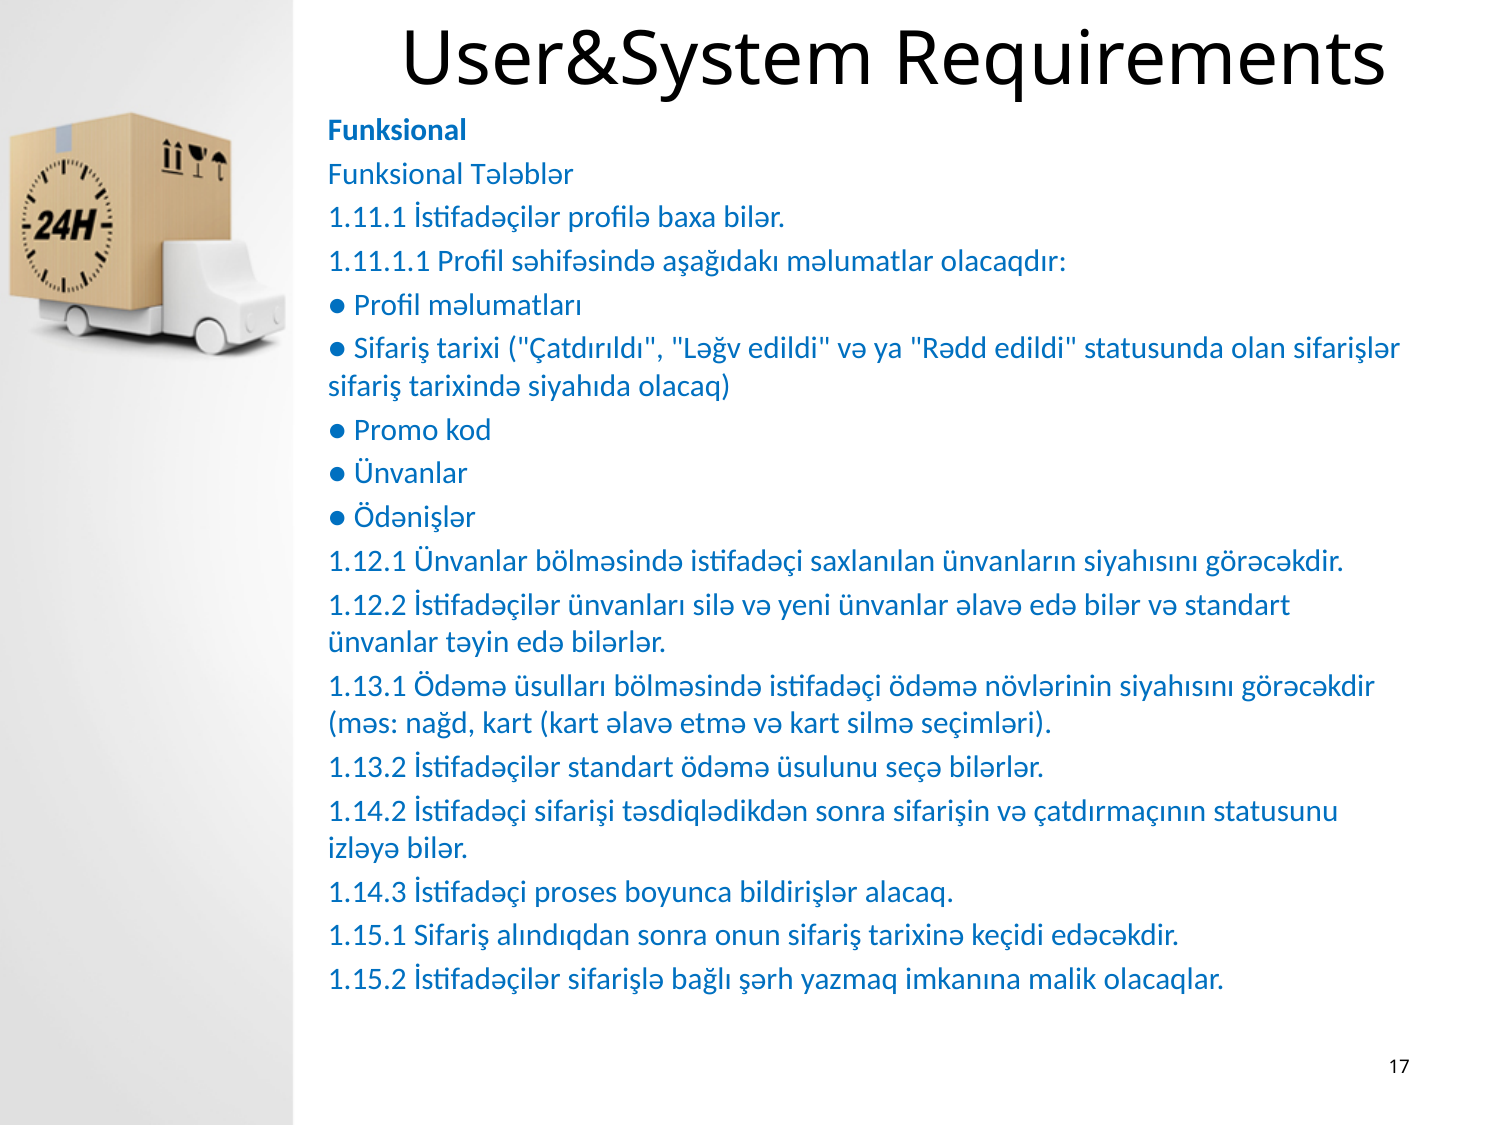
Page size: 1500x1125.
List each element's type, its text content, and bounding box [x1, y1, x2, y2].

slide_number 17 [1074, 1046, 1425, 1103]
list Funksional Funksional Tələblər 1.11.1 İstifadəçilər profilə baxa bilər. 1.11.1.1 Profil səhifəsində aşağıdakı məlumatlar olacaqdır: ● Profil məlumatları ● Sifariş tarixi ("Çatdırıldı", "Ləğv edildi" və ya "Rədd edildi" statusunda olan sifarişlər sifariş tarixində siyahıda olacaq) ● Promo kod ● Ünvanlar ● Ödənişlər 1.12.1 Ünvanlar bölməsində istifadəçi saxlanılan ünvanların siyahısını görəcəkdir. 1.12.2 İstifadəçilər ünvanları silə və yeni ünvanlar əlavə edə bilər və standart ünvanlar təyin edə bilərlər. 1.13.1 Ödəmə üsulları bölməsində istifadəçi ödəmə növlərinin siyahısını görəcəkdir (məs: nağd, kart (kart əlavə etmə və kart silmə seçimləri). 1.13.2 İstifadəçilər standart ödəmə üsulunu seçə bilərlər. 1.14.2 İstifadəçi sifarişi təsdiqlədikdən sonra sifarişin və çatdırmaçının statusunu izləyə bilər. 1.14.3 İstifadəçi proses boyunca bildirişlər alacaq. 1.15.1 Sifariş alındıqdan sonra onun sifariş tarixinə keçidi edəcəkdir. 1.15.2 İstifadəçilər sifarişlə bağlı şərh yazmaq imkanına malik olacaqlar. [312, 101, 1425, 1083]
title User&System Requirements [289, 0, 1500, 114]
picture [0, 0, 1500, 1125]
